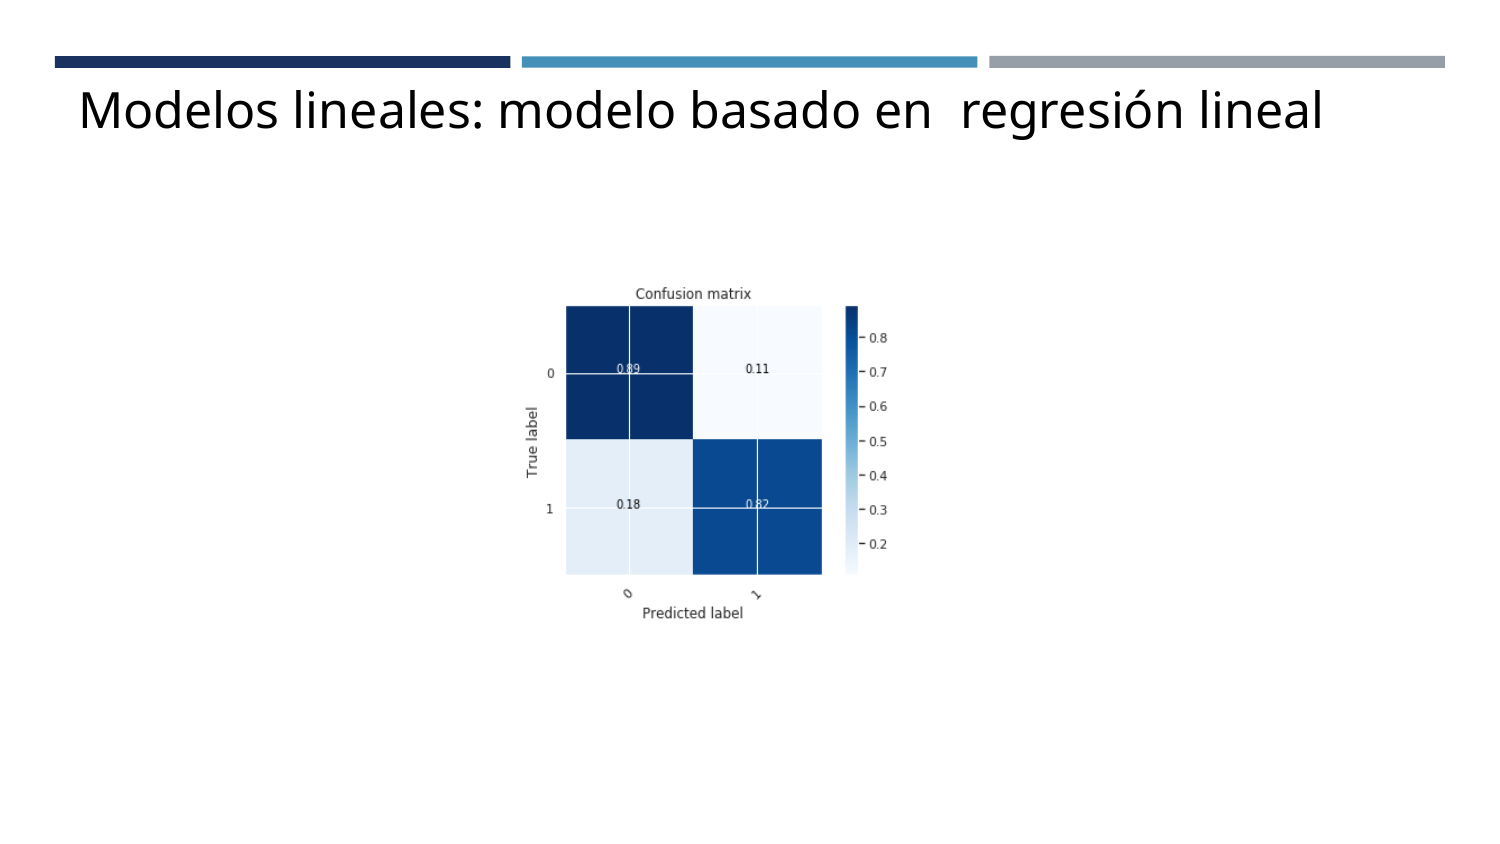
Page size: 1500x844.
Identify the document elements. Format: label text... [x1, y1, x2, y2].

text_box Modelos lineales: modelo basado en ​ regresión lineal​ [63, 63, 1433, 762]
picture [519, 279, 895, 630]
